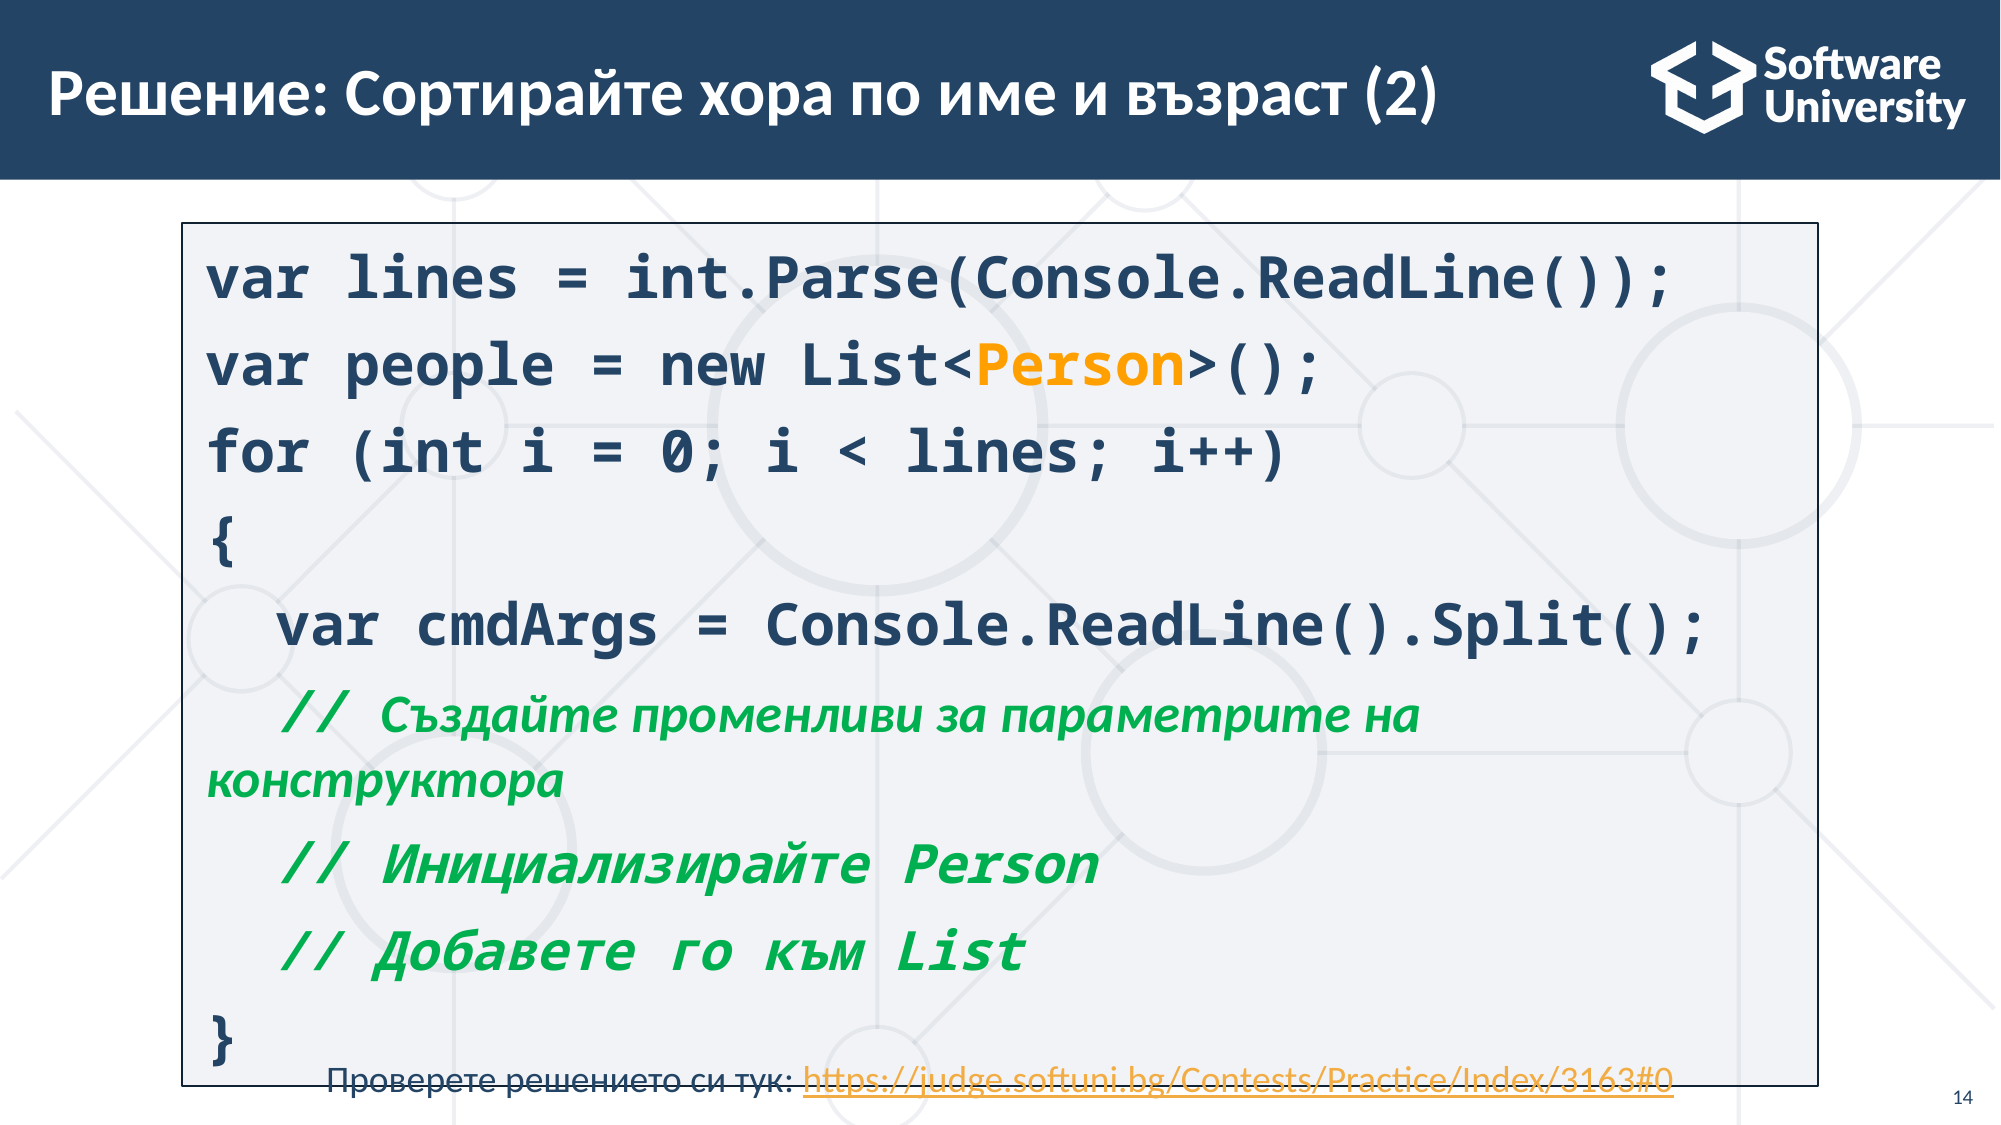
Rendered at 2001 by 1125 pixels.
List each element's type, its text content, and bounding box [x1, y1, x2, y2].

text_box Проверете решението си тук: https://judge.softuni.bg/Contests/Practice/Index/3163#0 [131, 1047, 1869, 1108]
text_box var lines = int.Parse(Console.ReadLine()); var people = new List<Person>(); for (int i = 0; i < lines; i++) { var cmdArgs = Console.ReadLine().Split(); // Създайте променливи за параметрите на конструктора // Инициализирайте Person // Добавете го към List } [182, 222, 1818, 1047]
title Решение: Сортирайте хора по име и възраст (2) [31, 16, 1625, 162]
picture [1651, 41, 1966, 134]
slide_number 14 [1927, 1067, 1989, 1117]
